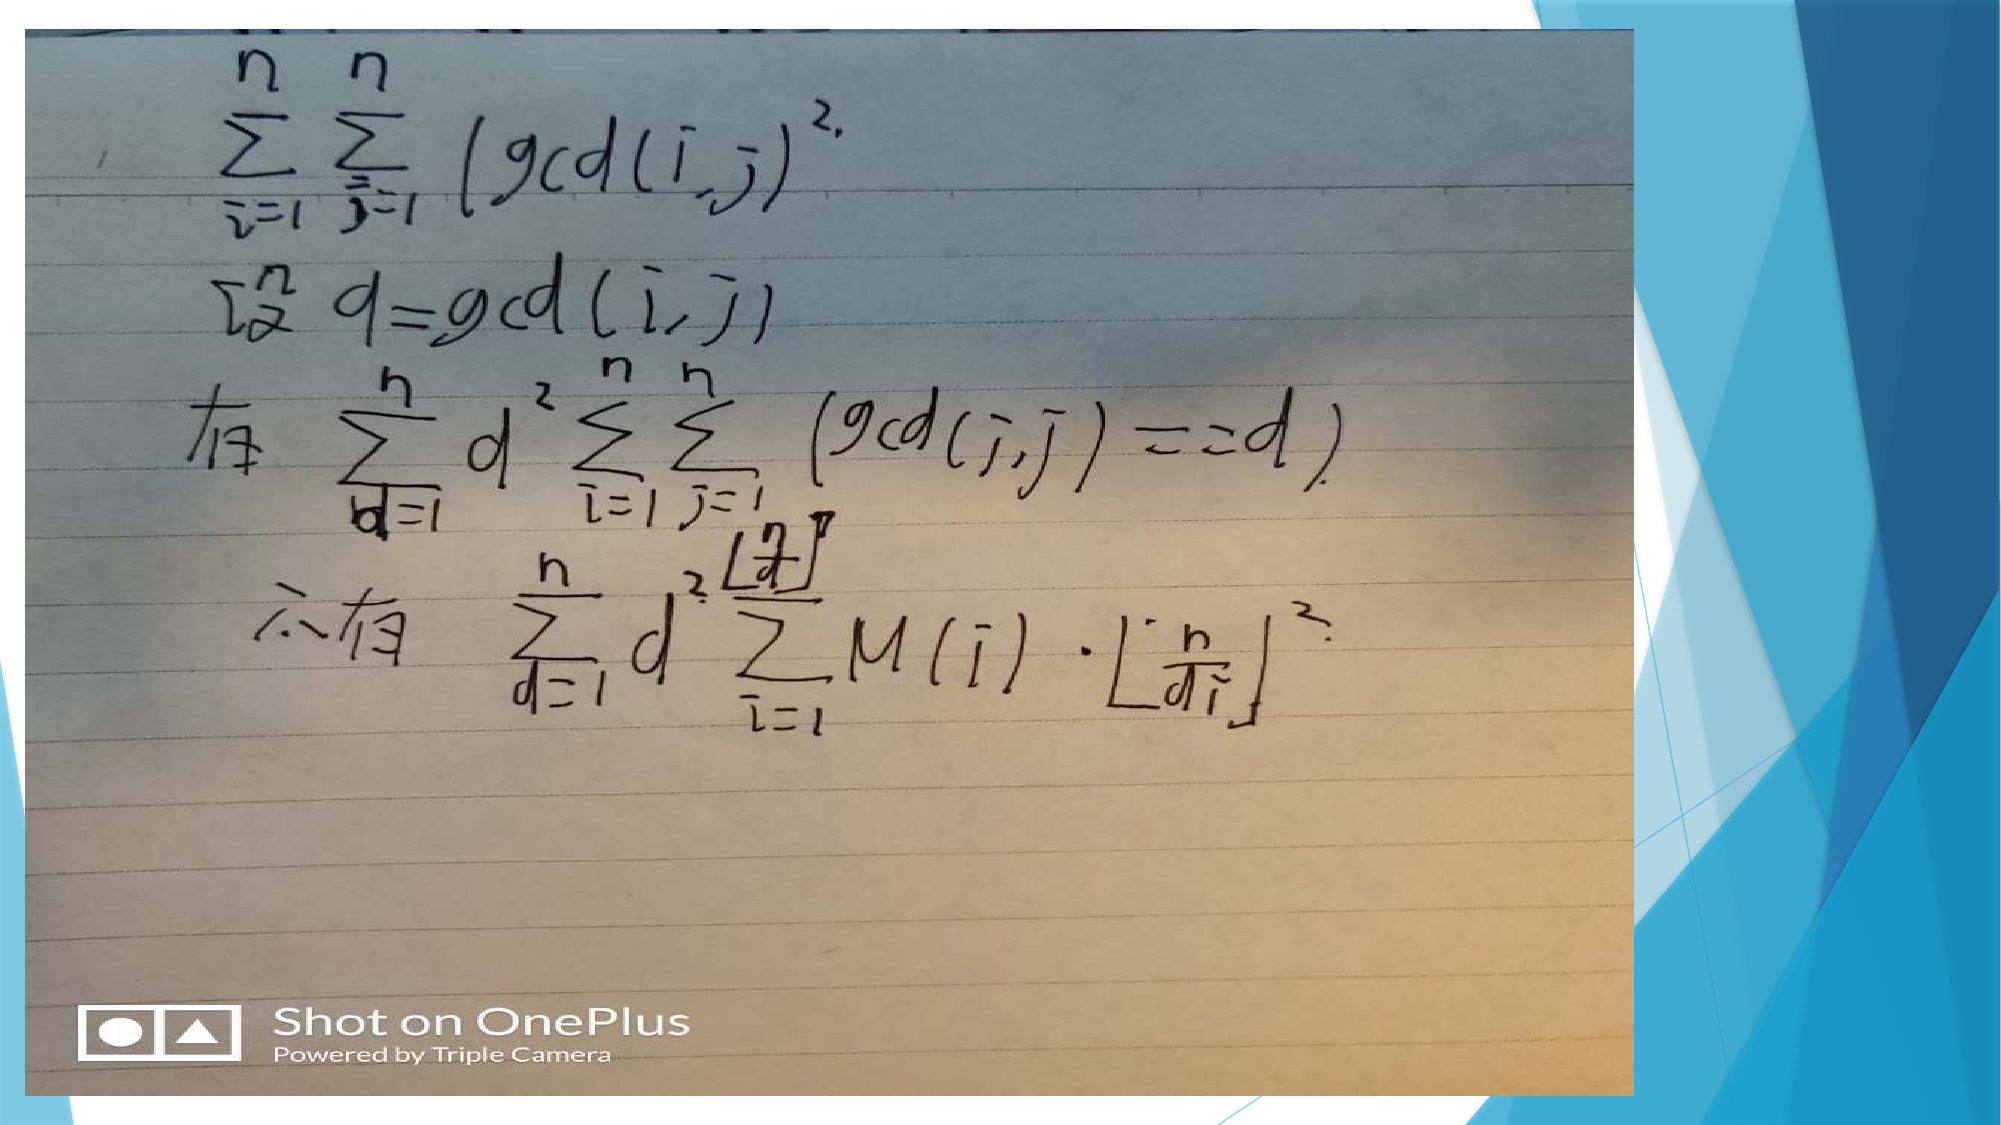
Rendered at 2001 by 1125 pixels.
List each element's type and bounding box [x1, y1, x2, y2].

list [25, 28, 1634, 1097]
